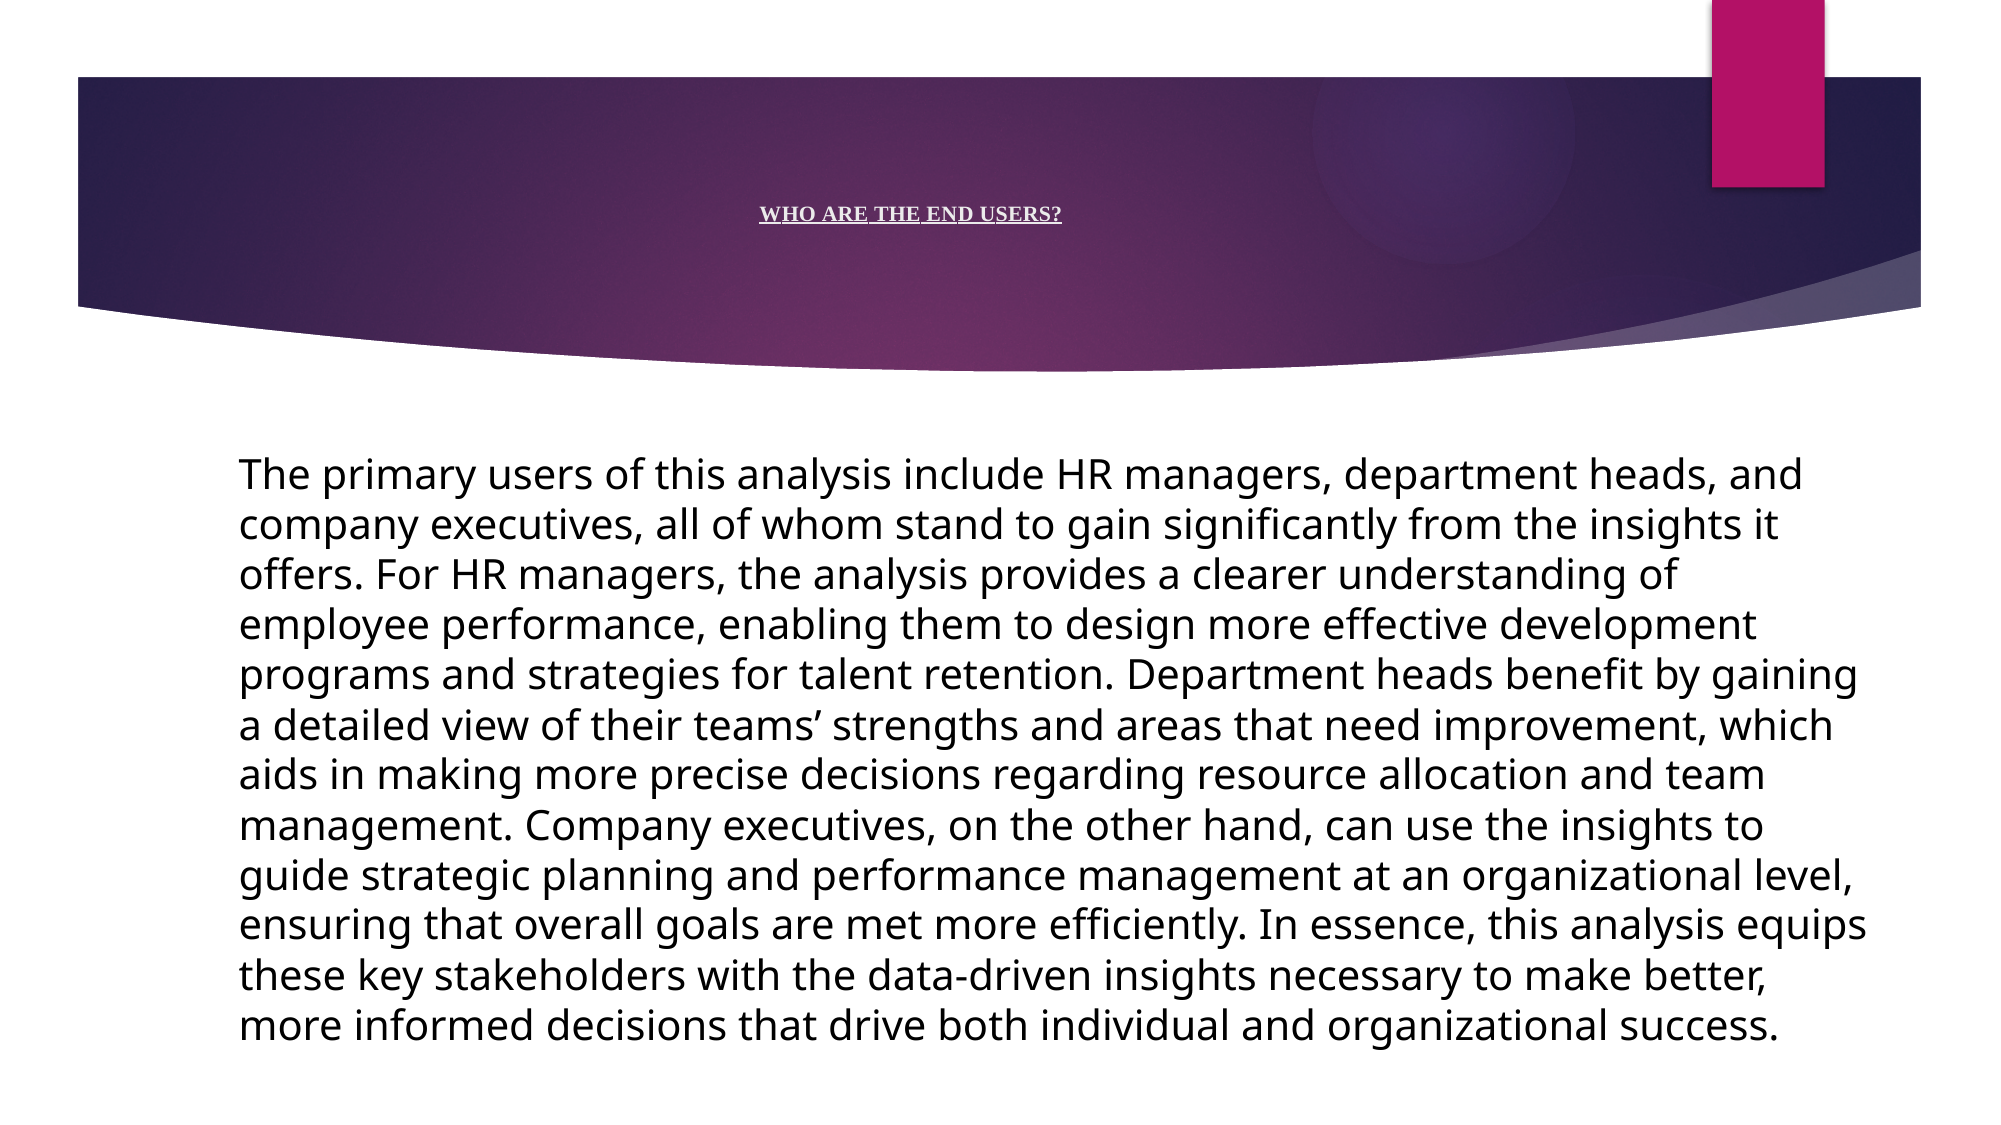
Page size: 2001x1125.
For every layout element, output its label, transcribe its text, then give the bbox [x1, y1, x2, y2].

title WHO ARE THE END USERS? [460, 191, 1361, 234]
text_box The primary users of this analysis include HR managers, department heads, and company executives, all of whom stand to gain significantly from the insights it offers. For HR managers, the analysis provides a clearer understanding of employee performance, enabling them to design more effective development programs and strategies for talent retention. Department heads benefit by gaining a detailed view of their teams’ strengths and areas that need improvement, which aids in making more precise decisions regarding resource allocation and team management. Company executives, on the other hand, can use the insights to guide strategic planning and performance management at an organizational level, ensuring that overall goals are met more efficiently. In essence, this analysis equips these key stakeholders with the data-driven insights necessary to make better, more informed decisions that drive both individual and organizational success. [223, 440, 1885, 1106]
